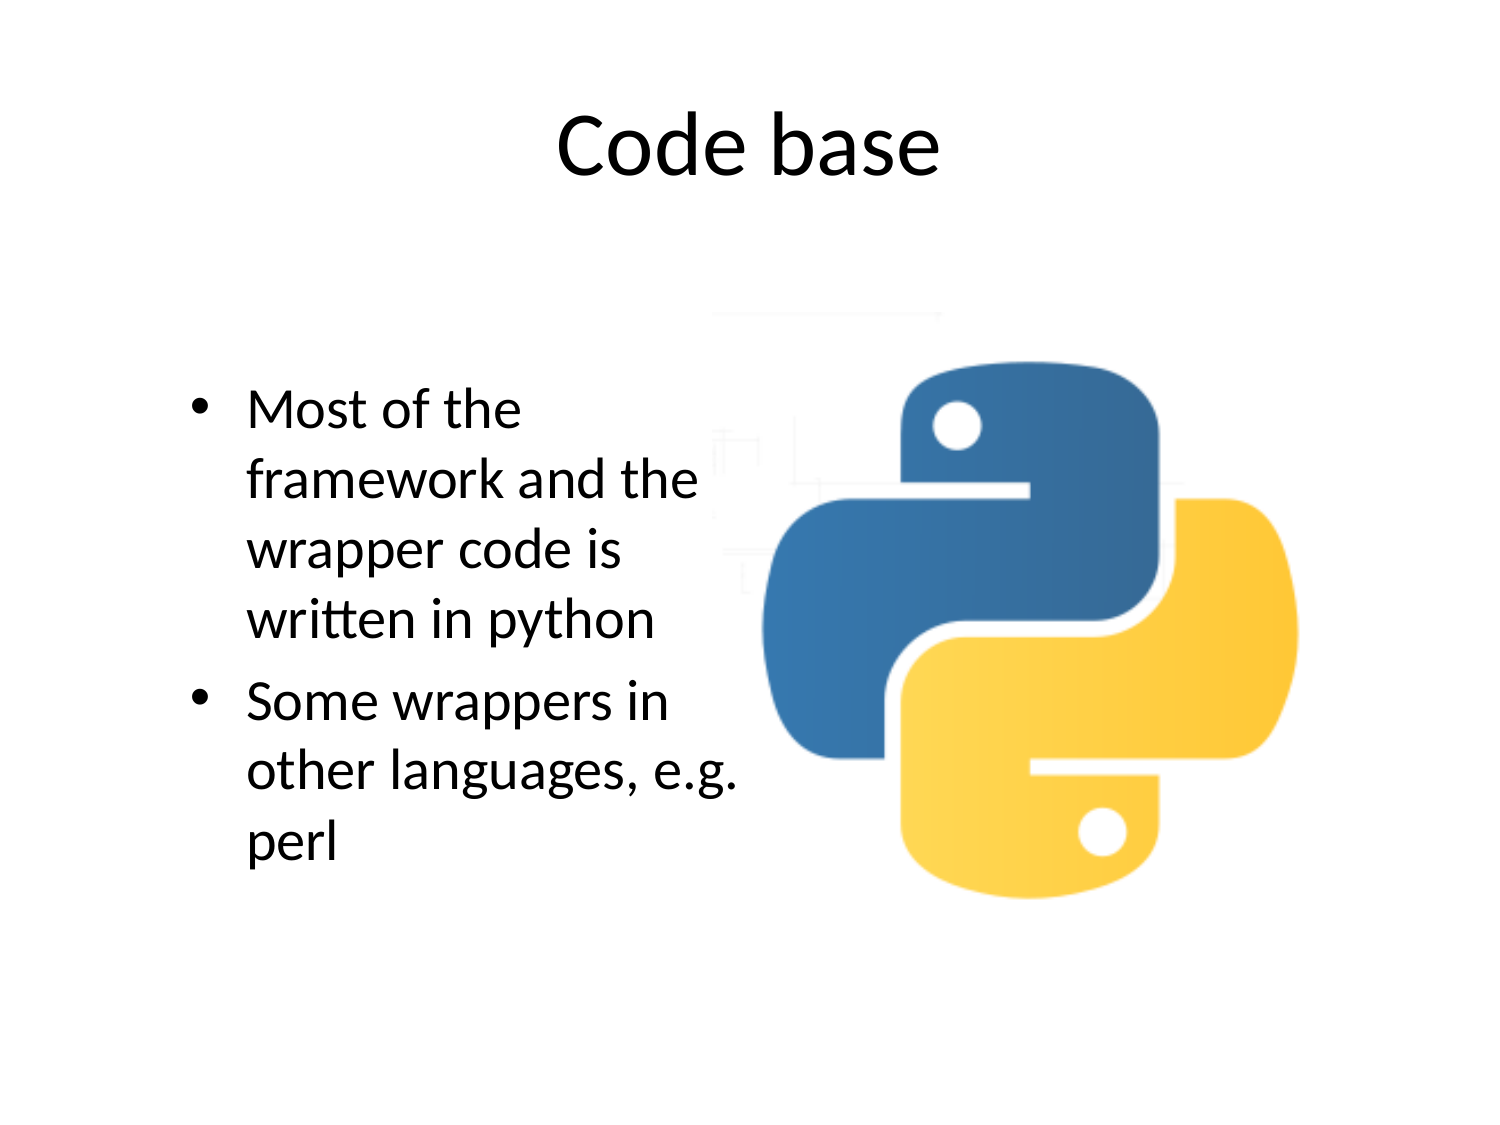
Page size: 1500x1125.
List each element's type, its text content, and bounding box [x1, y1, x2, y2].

list Most of the framework and the wrapper code is written in python Some wrappers in other languages, e.g. perl [174, 362, 763, 988]
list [712, 312, 1351, 951]
title Code base [75, 45, 1425, 233]
